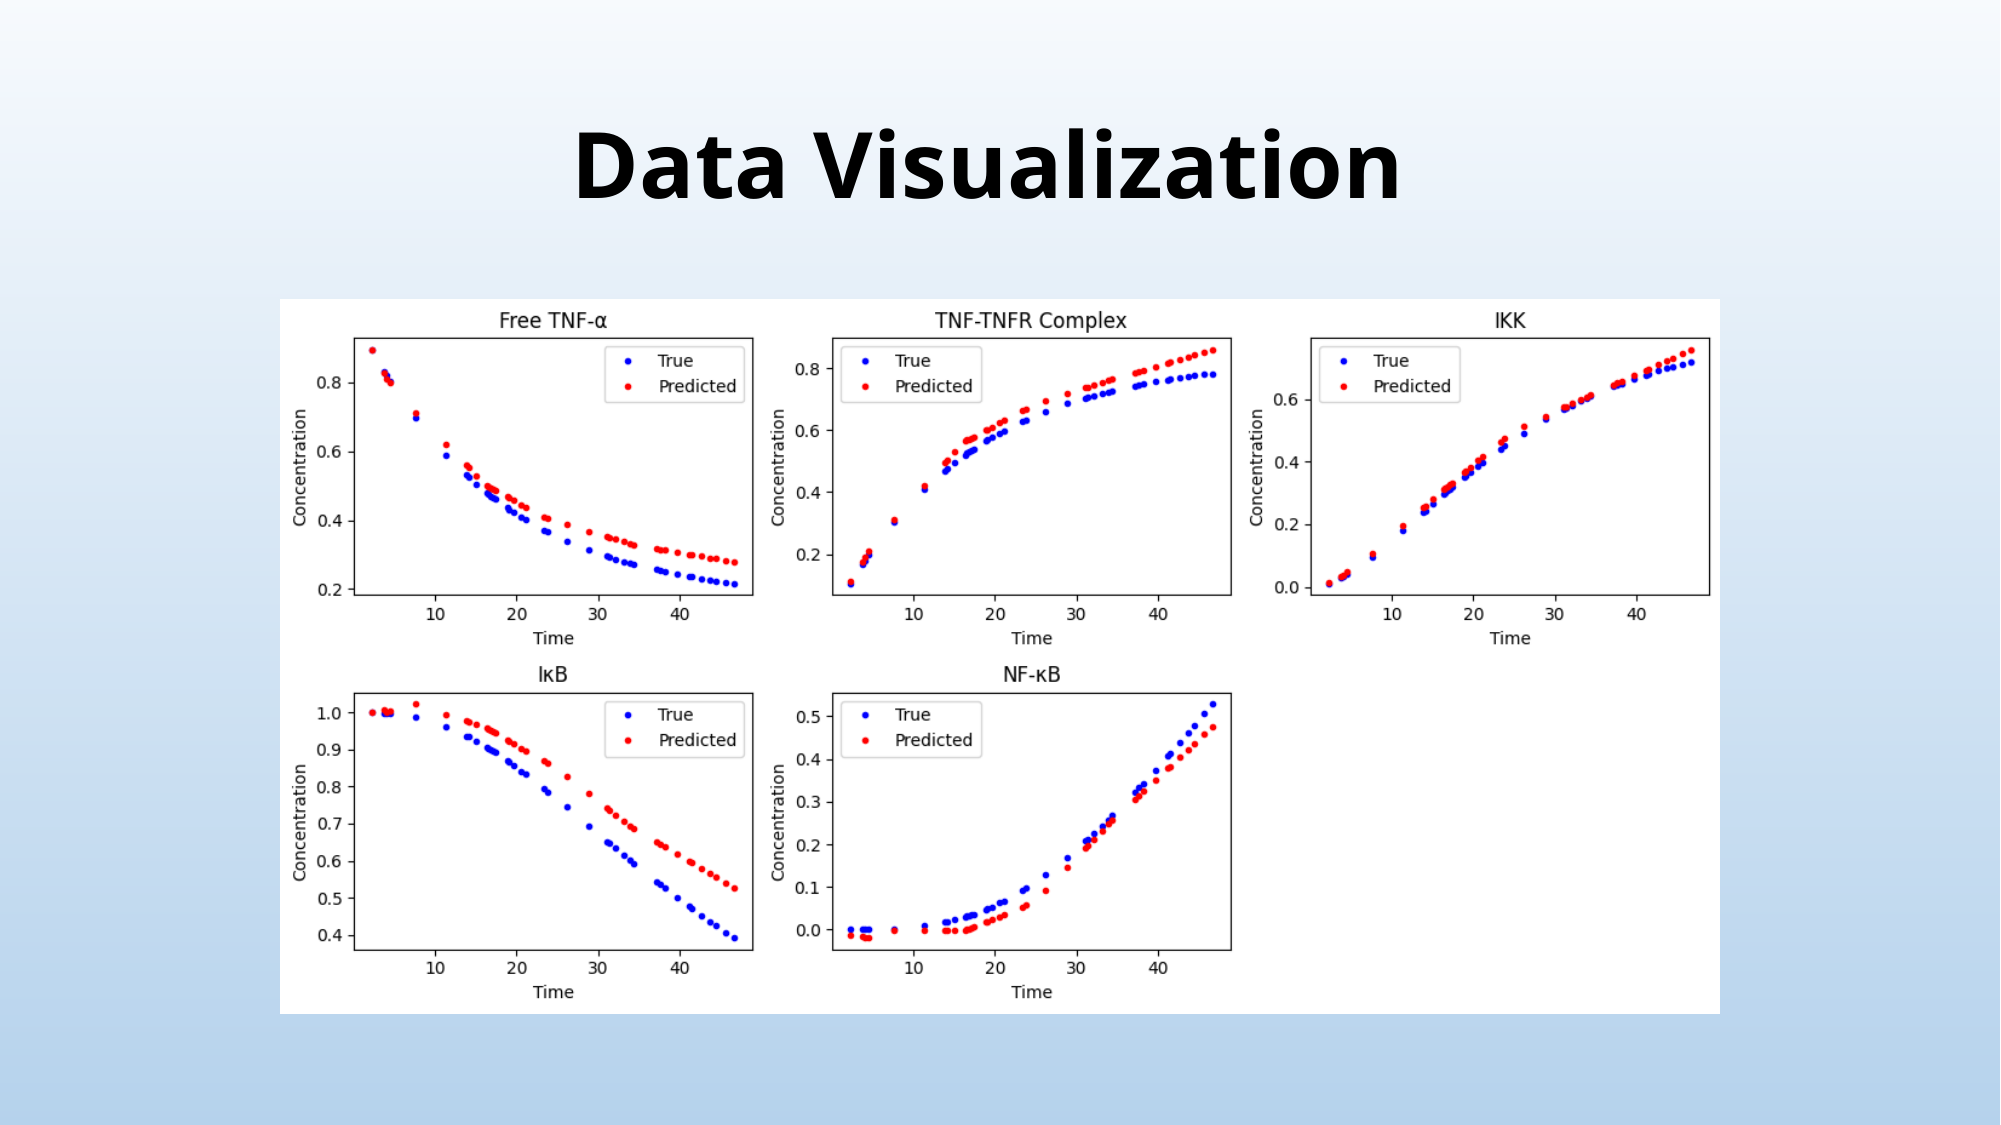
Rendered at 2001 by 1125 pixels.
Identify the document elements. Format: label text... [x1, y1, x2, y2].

title Data Visualization [137, 59, 1863, 278]
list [280, 299, 1720, 1014]
